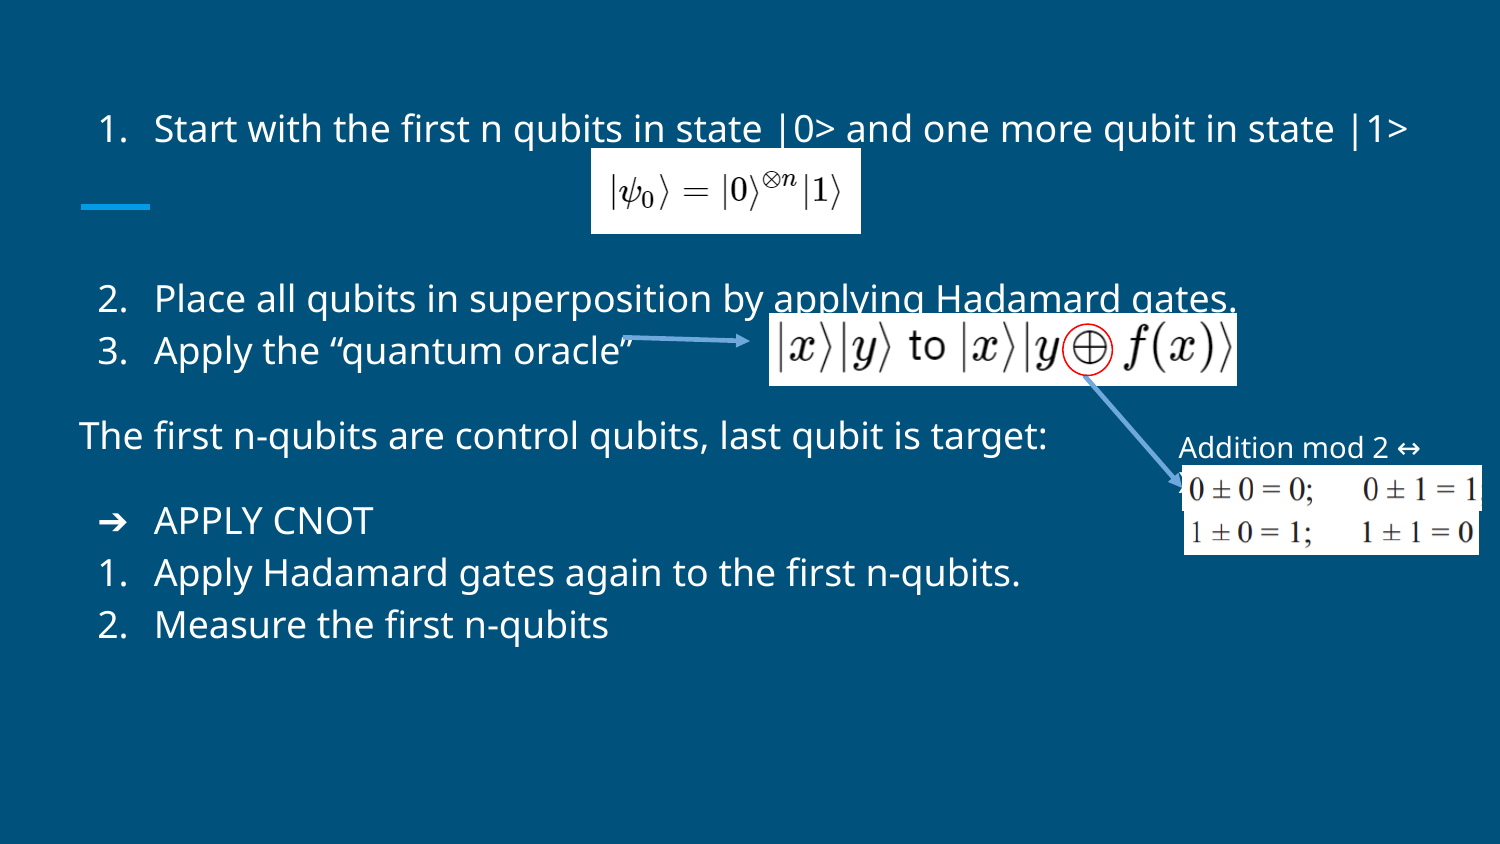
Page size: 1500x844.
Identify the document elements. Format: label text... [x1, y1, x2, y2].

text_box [622, 337, 751, 342]
picture [1181, 466, 1481, 554]
picture [592, 148, 860, 233]
list Start with the first n qubits in state |0> and one more qubit in state |1> Place all qubits in superposition by applying Hadamard gates. Apply the “quantum oracle” The first n-qubits are control qubits, last qubit is target: APPLY CNOT Apply Hadamard gates again to the first n-qubits. Measure the first n-qubits [63, 83, 1437, 797]
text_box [1083, 375, 1183, 489]
text_box Addition mod 2 ↔ XOR [1187, 414, 1500, 466]
picture [770, 313, 1236, 385]
